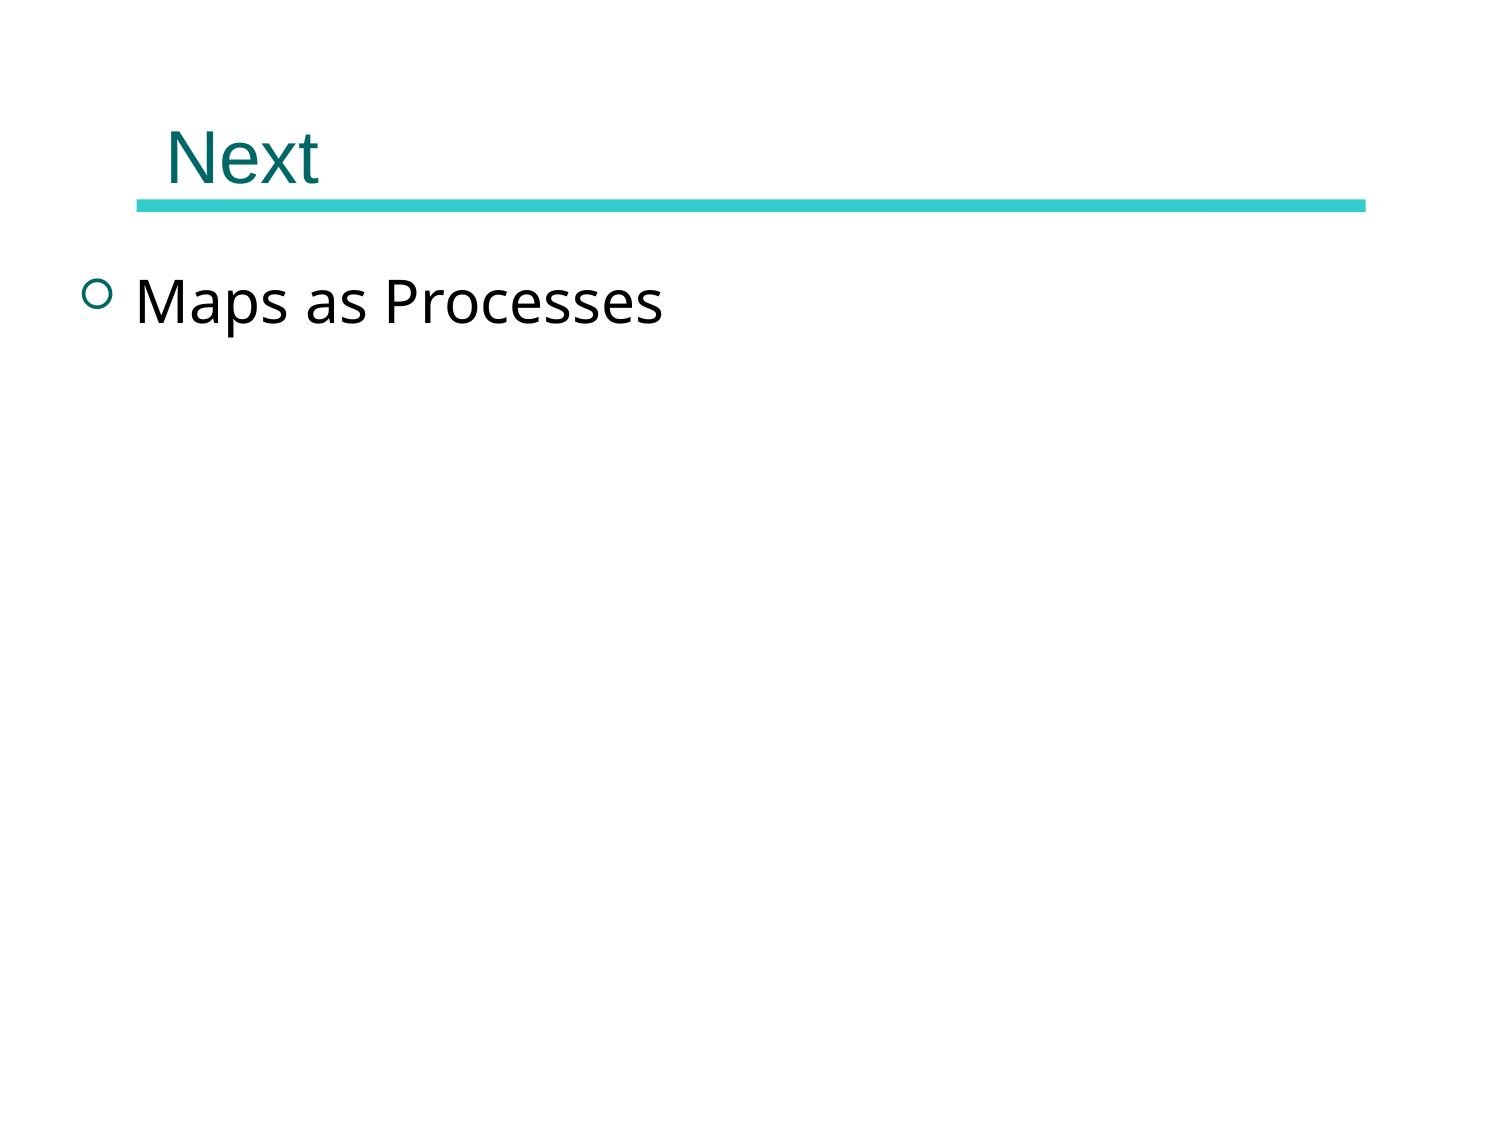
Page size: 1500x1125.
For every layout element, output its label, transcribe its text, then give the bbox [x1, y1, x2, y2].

list Maps as Processes [63, 256, 1433, 931]
title Next [150, 18, 1350, 206]
